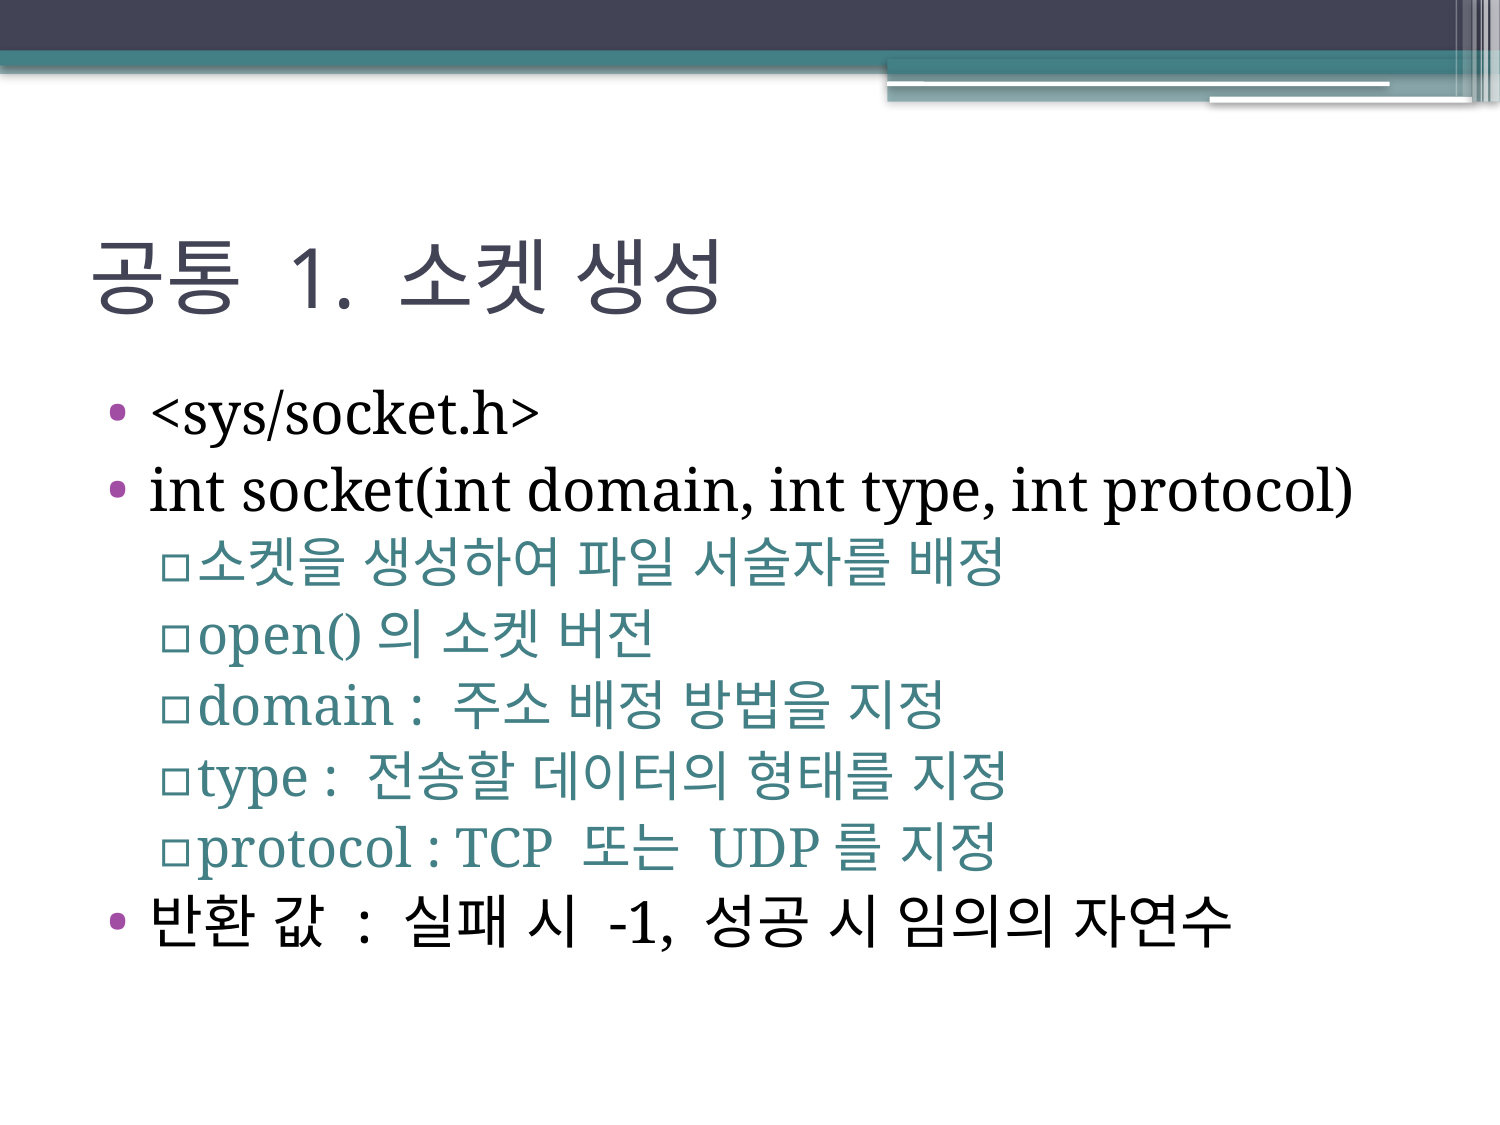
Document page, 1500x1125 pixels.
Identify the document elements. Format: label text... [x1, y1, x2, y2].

list <sys/socket.h> int socket(int domain, int type, int protocol) 소켓을 생성하여 파일 서술자를 배정 open()의 소켓 버전 domain : 주소 배정 방법을 지정 type : 전송할 데이터의 형태를 지정 protocol : TCP 또는 UDP를 지정 반환 값 : 실패 시 -1, 성공 시 임의의 자연수 [75, 368, 1425, 1079]
title 공통 1. 소켓 생성 [75, 187, 1425, 363]
